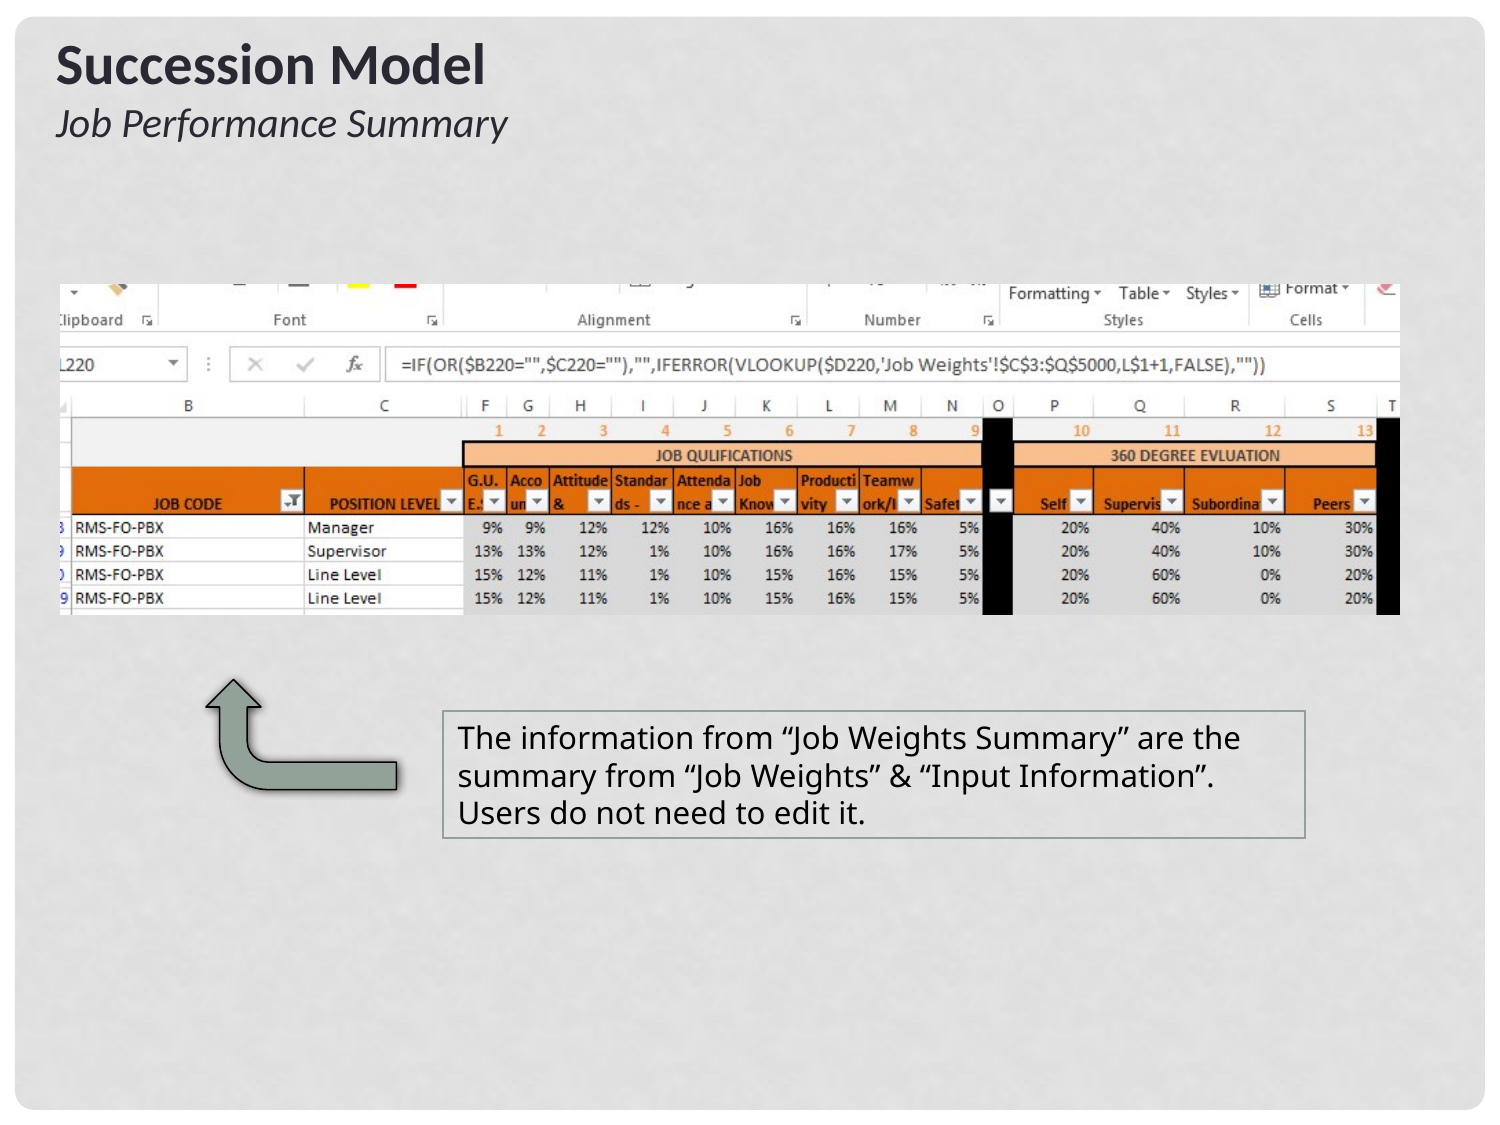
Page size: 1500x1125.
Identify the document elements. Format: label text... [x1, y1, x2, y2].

text_box The information from “Job Weights Summary” are the summary from “Job Weights” & “Input Information”. Users do not need to edit it. [442, 711, 1306, 839]
text_box [205, 679, 397, 790]
text_box Succession Model Job Performance Summary [41, 18, 709, 144]
picture [60, 284, 1400, 616]
